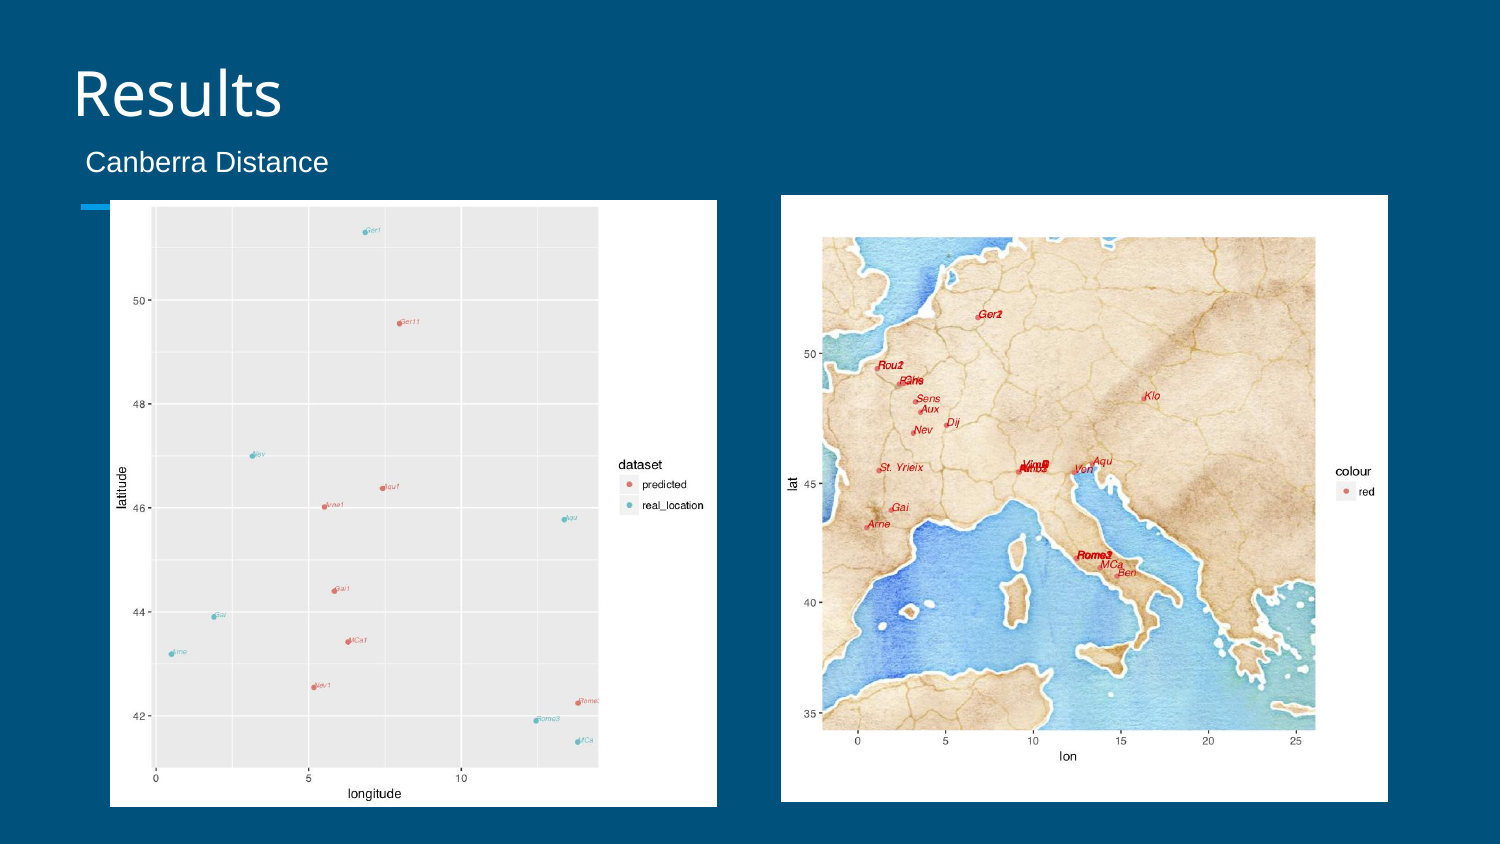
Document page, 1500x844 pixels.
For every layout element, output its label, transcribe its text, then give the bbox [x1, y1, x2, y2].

picture [108, 164, 113, 172]
text_box Canberra Distance [70, 128, 624, 164]
picture [782, 196, 1387, 801]
picture [88, 164, 104, 172]
title Results [57, 31, 1431, 144]
picture [218, 164, 234, 171]
picture [111, 201, 716, 806]
